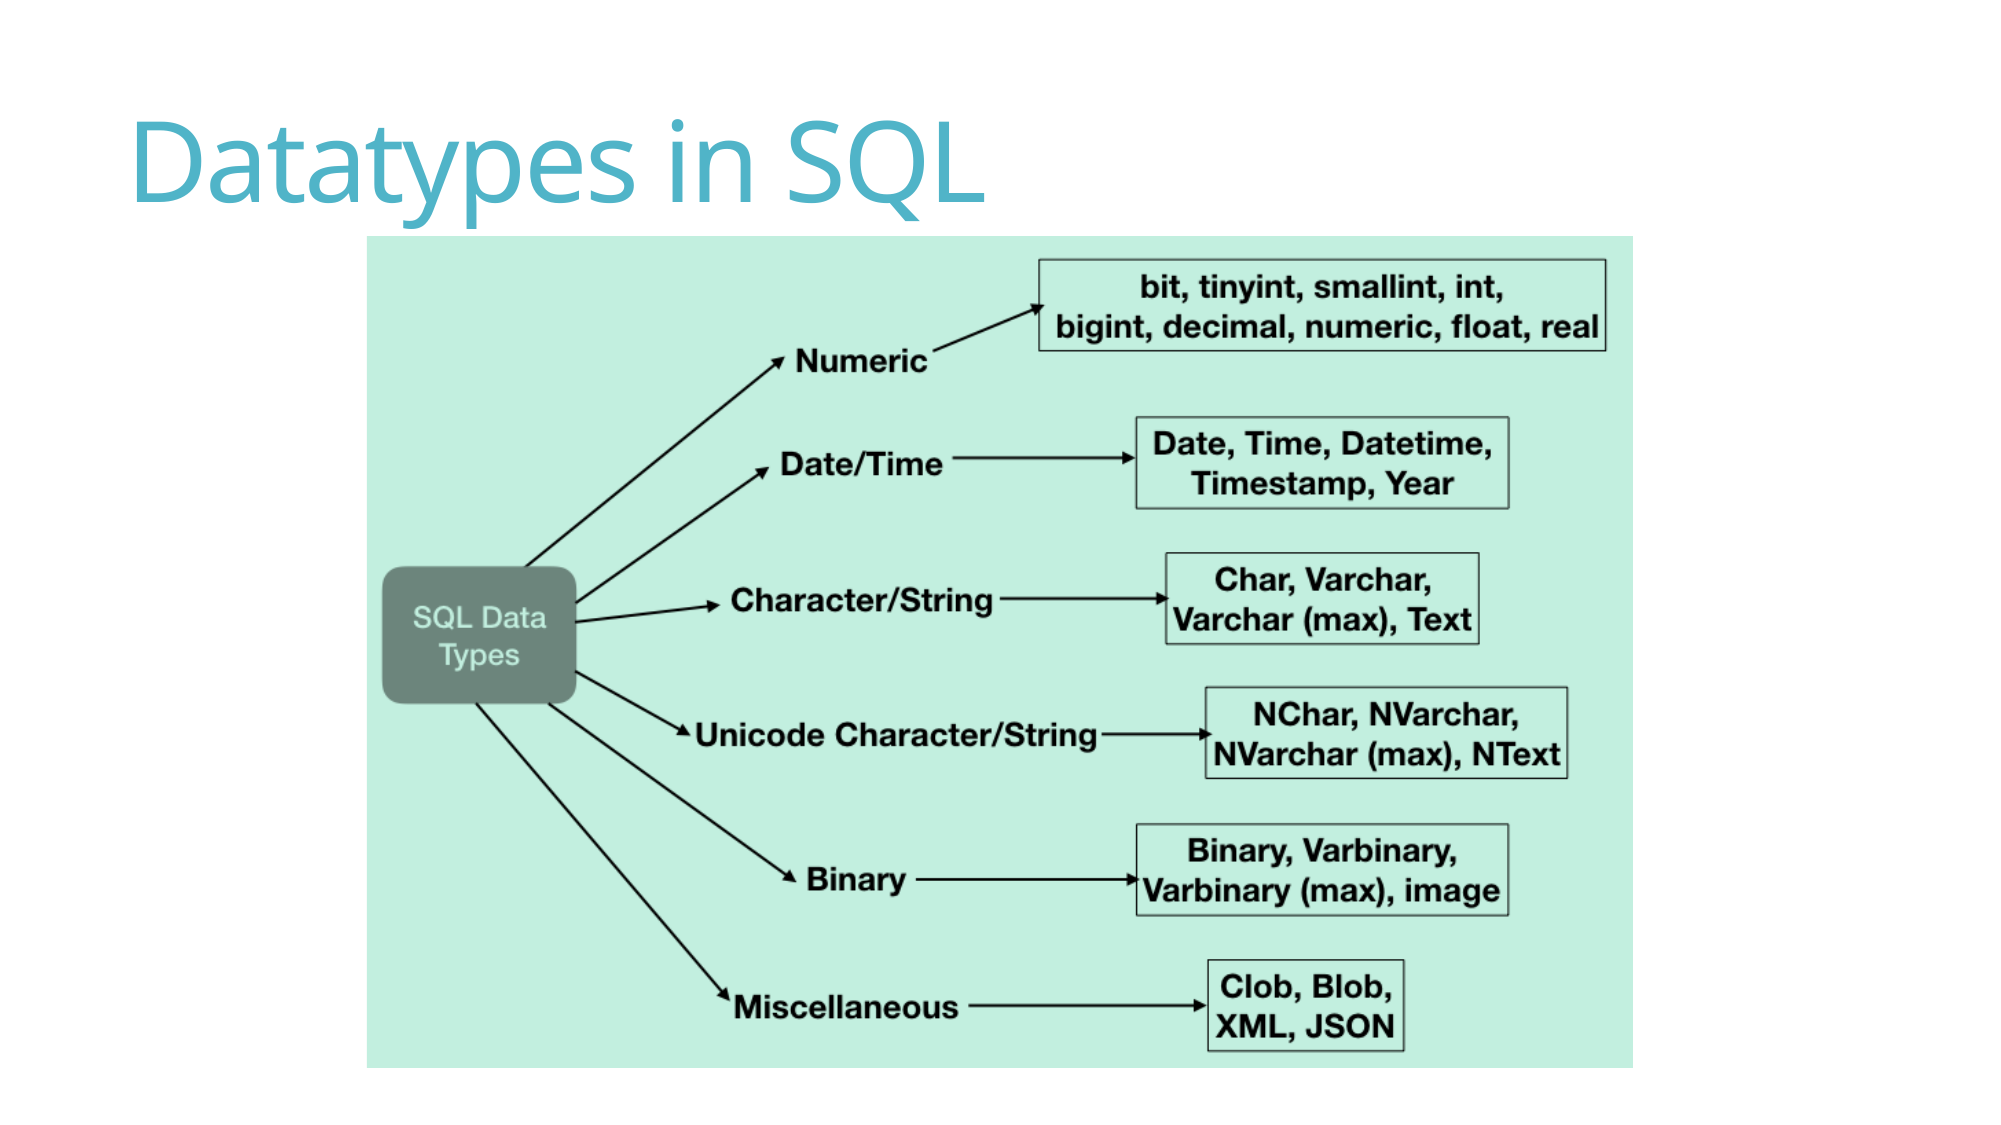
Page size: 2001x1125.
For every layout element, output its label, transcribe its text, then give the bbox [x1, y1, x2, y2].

picture [366, 235, 1634, 1068]
title Datatypes in SQL [111, 99, 1522, 237]
